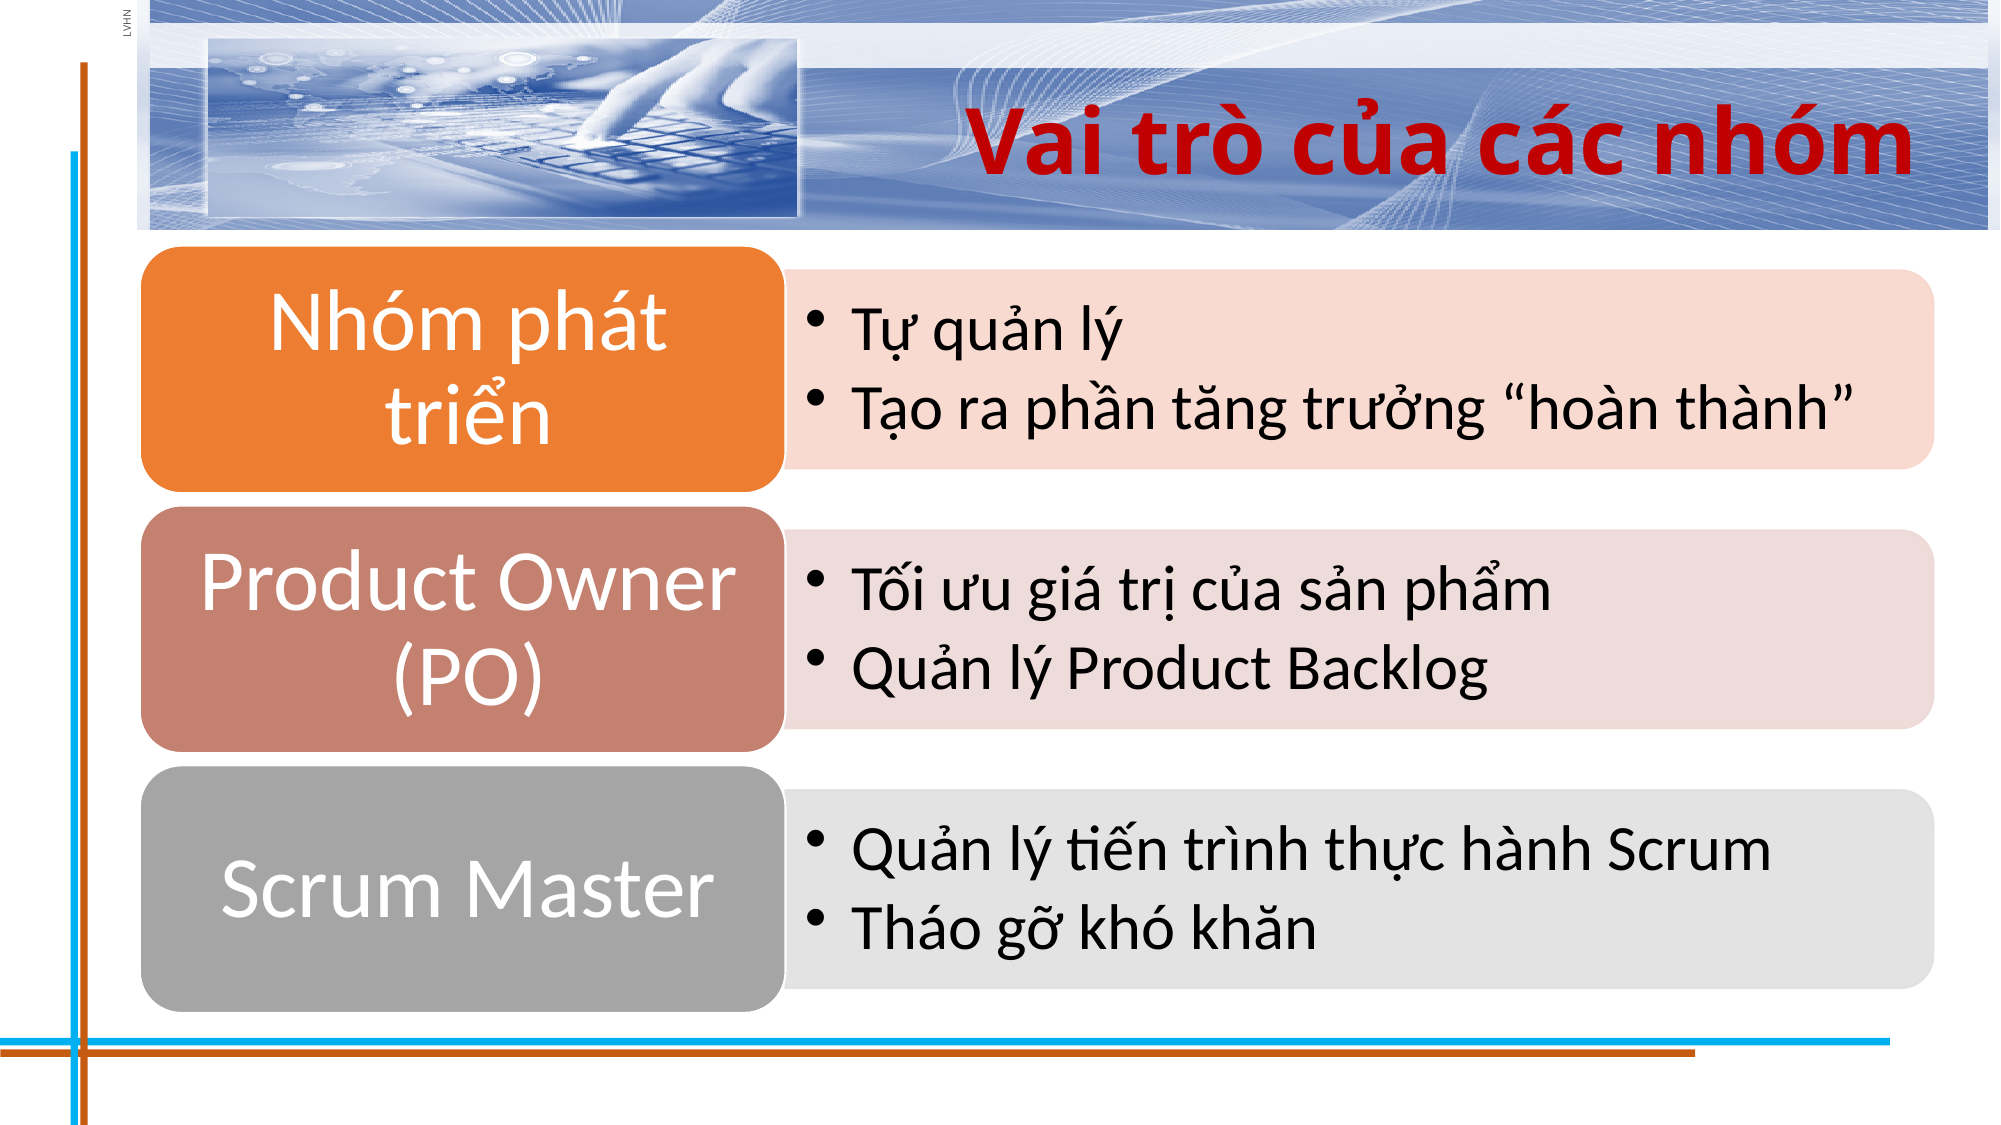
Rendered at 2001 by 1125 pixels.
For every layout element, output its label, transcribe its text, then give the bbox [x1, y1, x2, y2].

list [139, 245, 1934, 1014]
title Vai trò của các nhóm [137, 36, 1934, 254]
